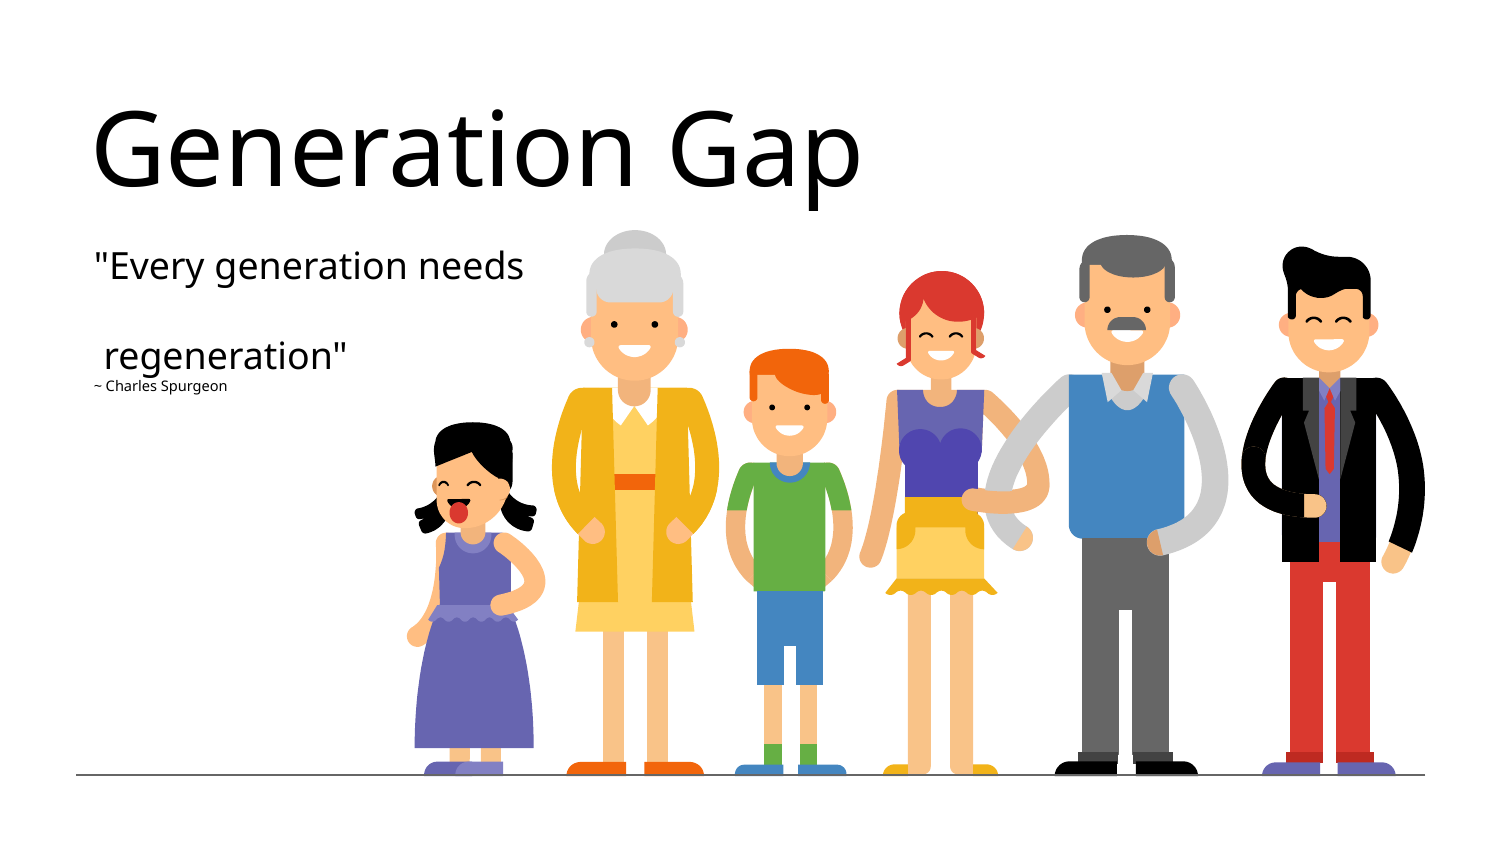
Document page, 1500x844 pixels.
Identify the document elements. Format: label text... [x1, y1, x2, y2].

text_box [75, 229, 1426, 777]
title Generation Gap [75, 67, 1237, 220]
